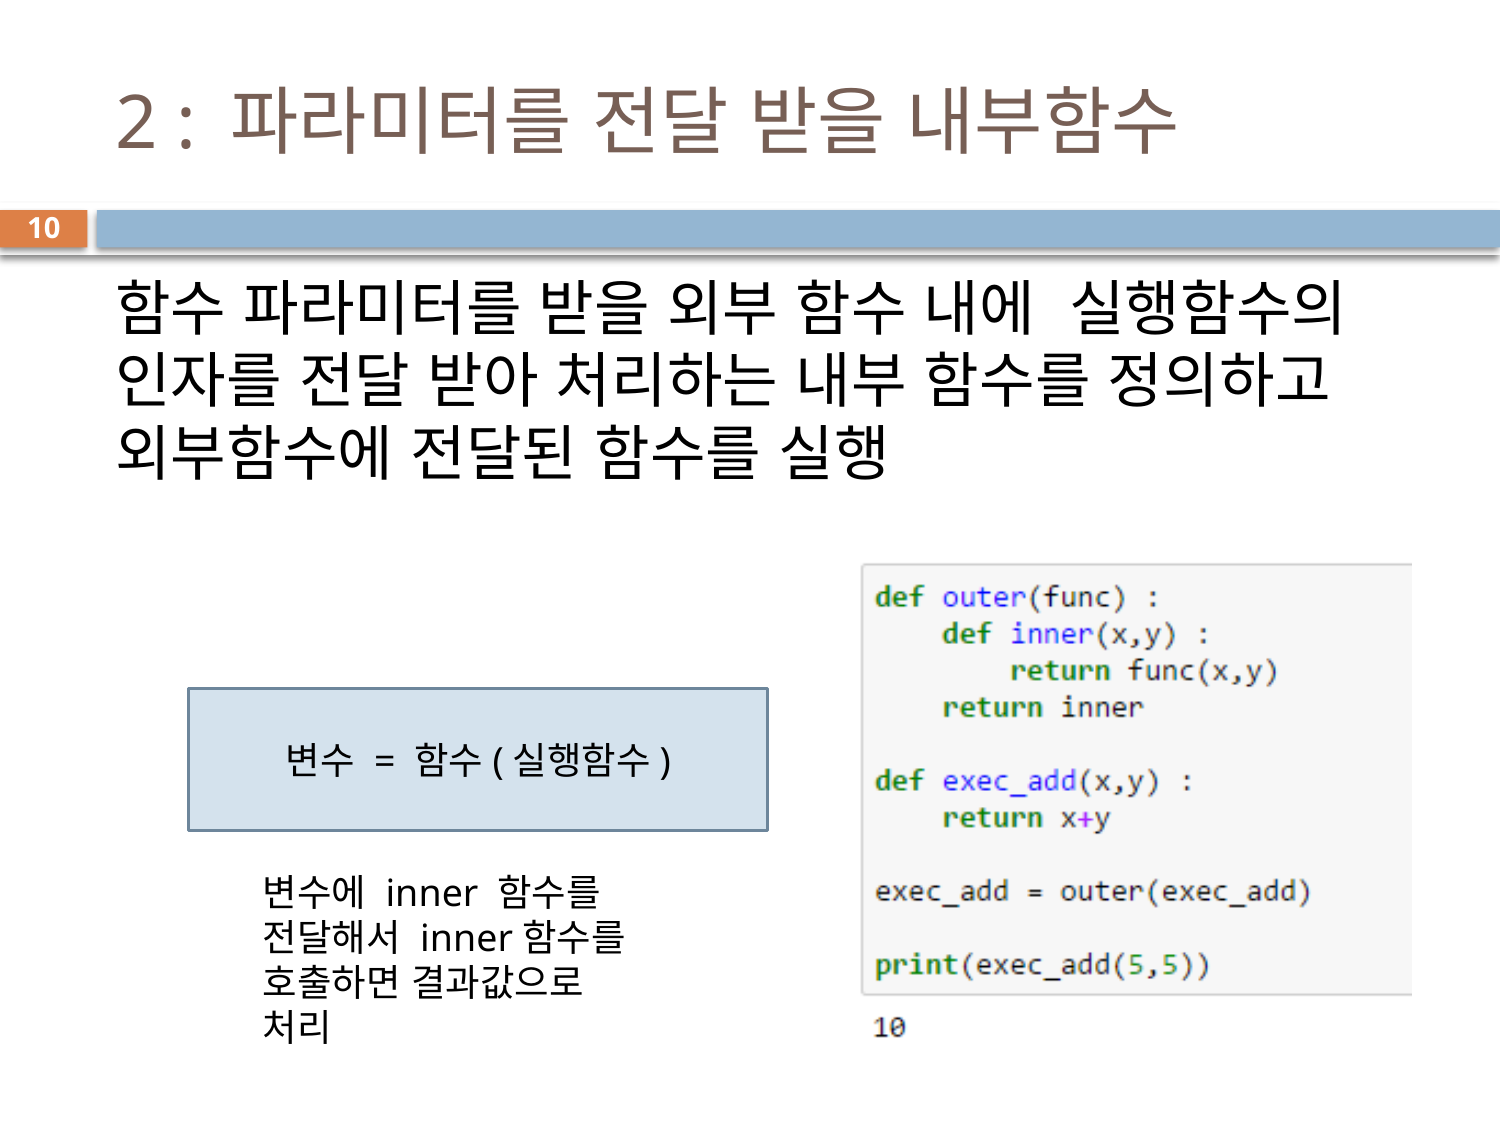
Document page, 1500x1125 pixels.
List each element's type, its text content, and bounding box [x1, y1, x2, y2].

slide_number 10 [0, 208, 88, 249]
text_box 변수 = 함수(실행함수) [187, 687, 769, 832]
title 2 : 파라미터를 전달 받을 내부함수 [100, 37, 1438, 200]
picture [844, 538, 1412, 1059]
list 함수 파라미터를 받을 외부 함수 내에 실행함수의 인자를 전달 받아 처리하는 내부 함수를 정의하고 외부함수에 전달된 함수를 실행 [100, 262, 1438, 563]
text_box 변수에 inner 함수를 전달해서 inner함수를 호출하면 결과값으로 처리 [247, 861, 674, 1057]
